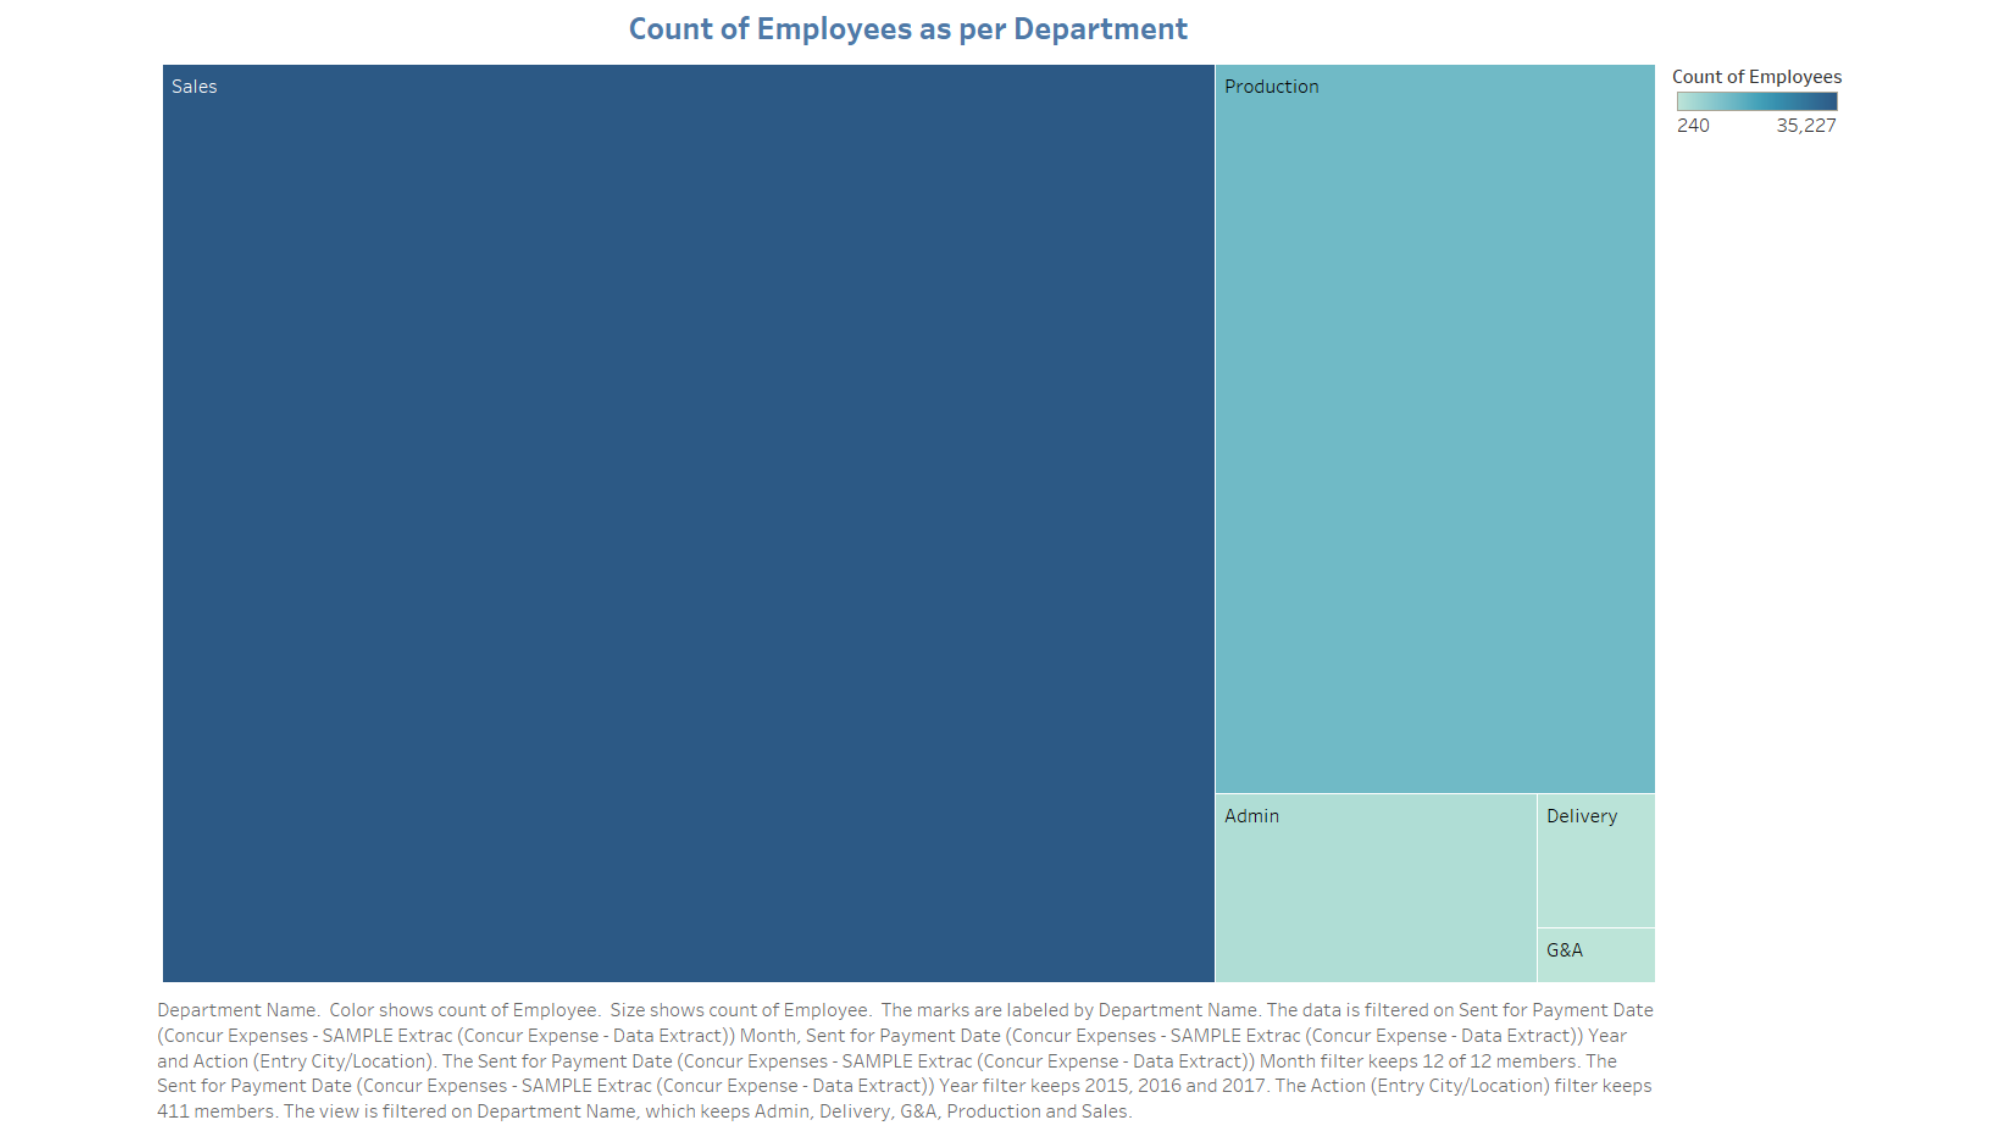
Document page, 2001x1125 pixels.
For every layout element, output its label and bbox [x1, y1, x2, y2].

picture [157, 0, 1843, 1125]
